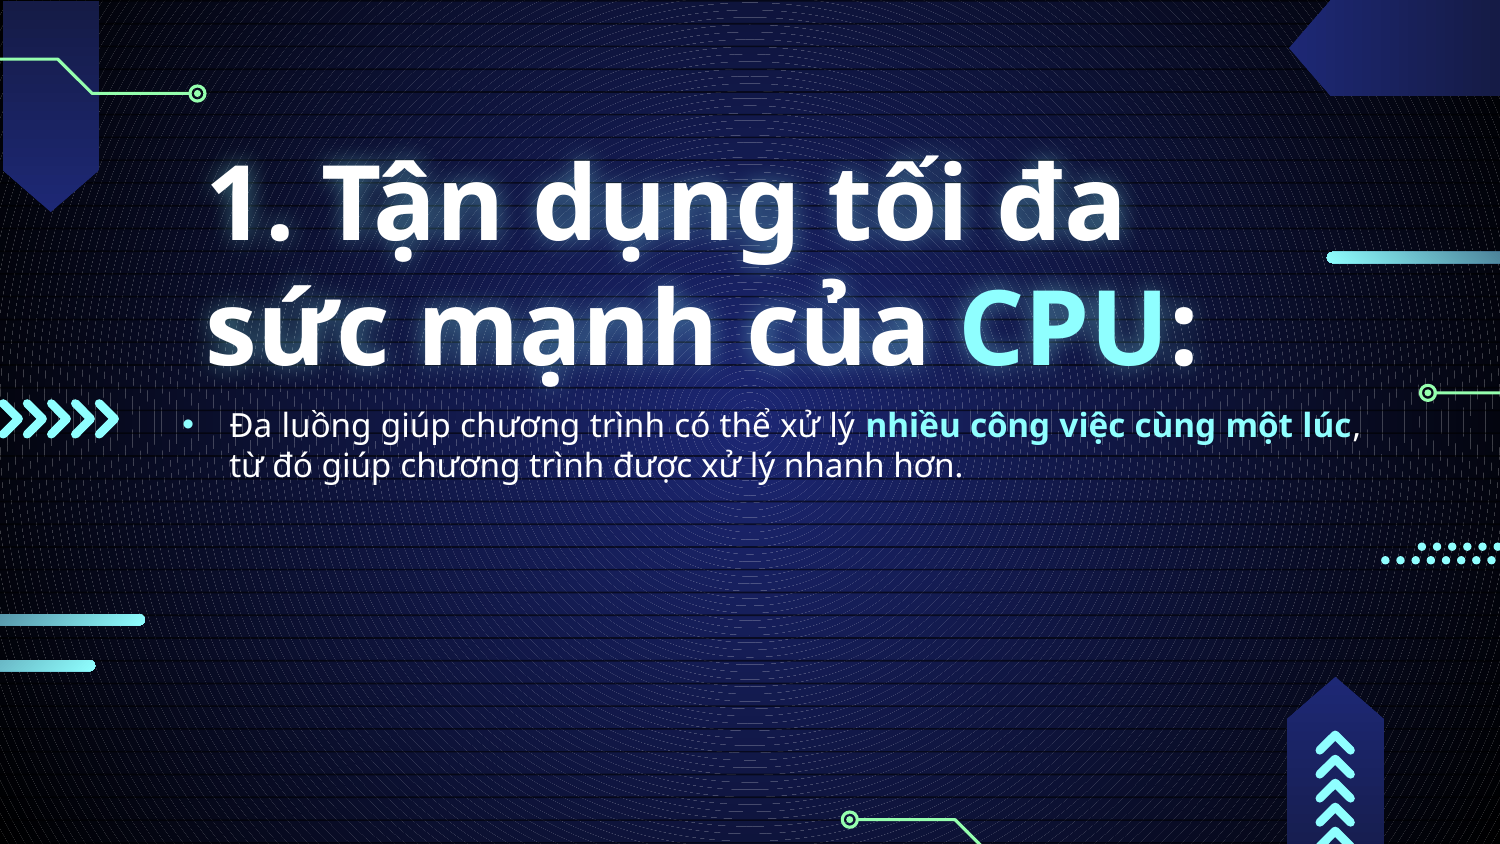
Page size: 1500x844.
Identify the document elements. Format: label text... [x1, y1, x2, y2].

title 1. Tận dụng tối đa sức mạnh của CPU: [190, 214, 1310, 309]
text_box Đa luồng giúp chương trình có thể xử lý nhiều công việc cùng một lúc, từ đó giúp chương trình được xử lý nhanh hơn. [86, 388, 1377, 661]
